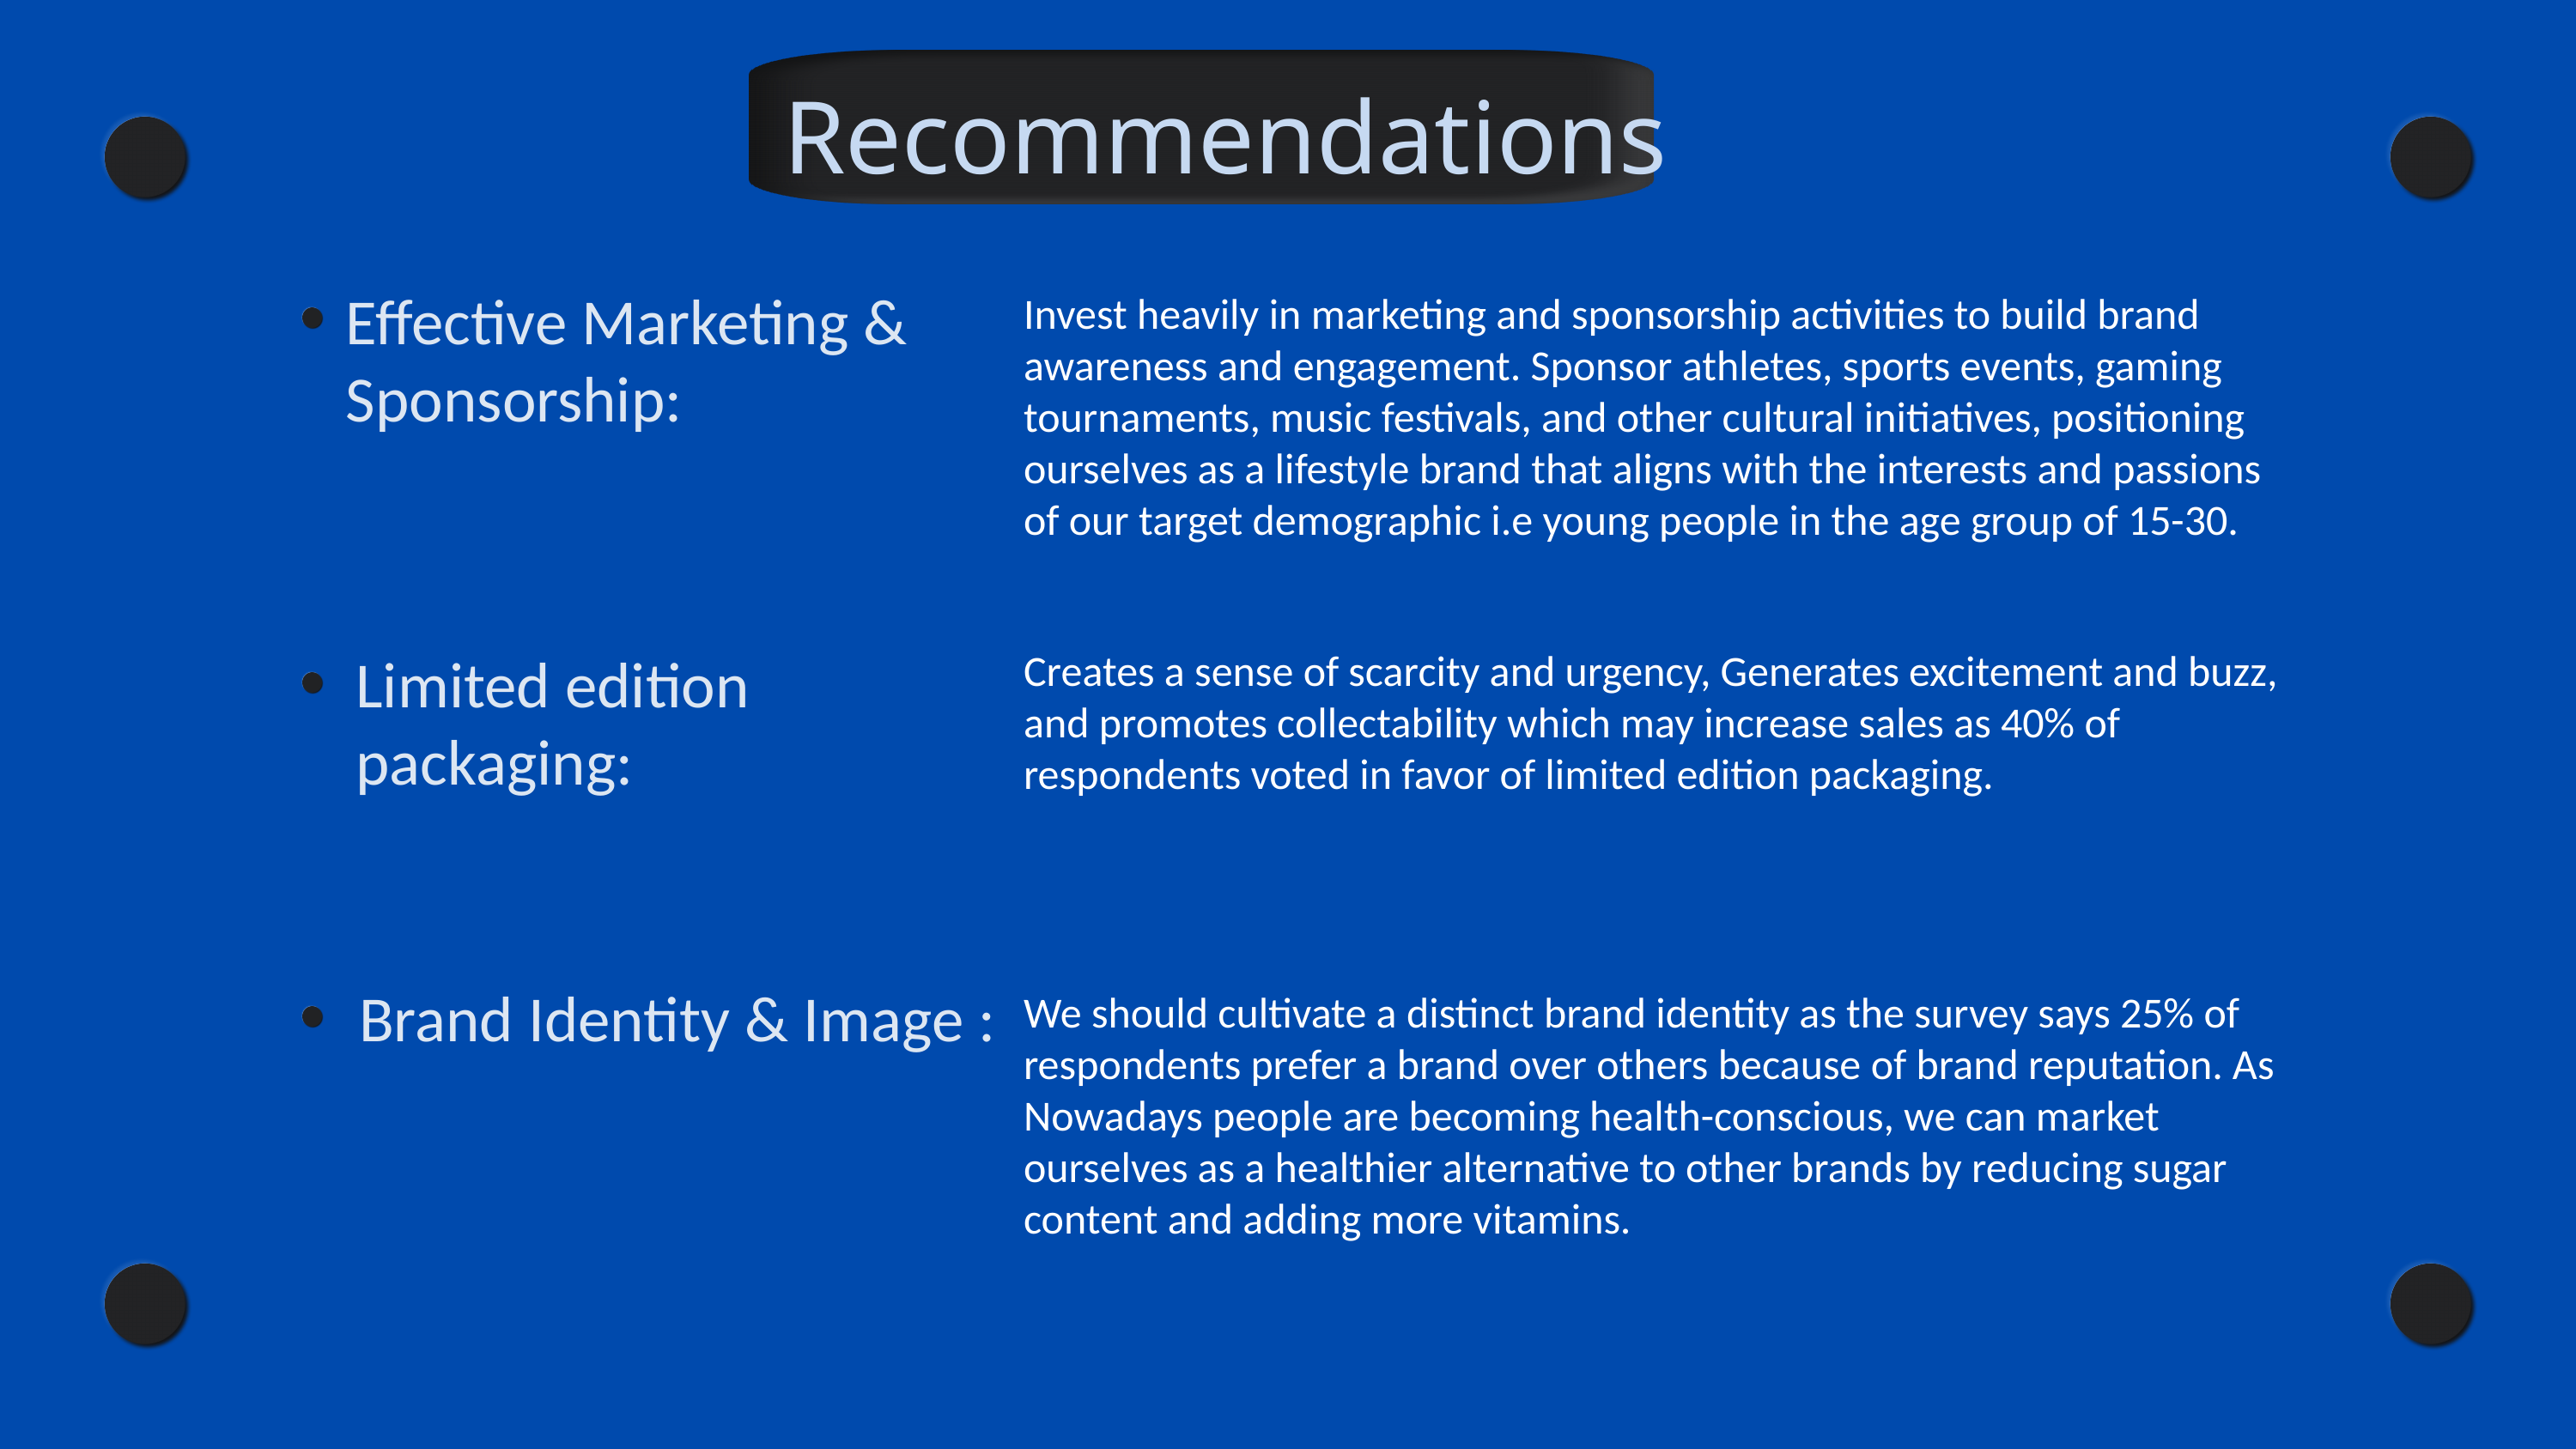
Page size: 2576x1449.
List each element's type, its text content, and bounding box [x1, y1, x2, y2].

text_box Invest heavily in marketing and sponsorship activities to build brand awareness and engagement. Sponsor athletes, sports events, gaming tournaments, music festivals, and other cultural initiatives, positioning ourselves as a lifestyle brand that aligns with the interests and passions of our target demographic i.e young people in the age group of 15-30. [1011, 280, 2300, 550]
text_box [98, 110, 192, 204]
text_box [98, 1257, 192, 1351]
text_box Effective Marketing & Sponsorship: [333, 273, 977, 441]
text_box Creates a sense of scarcity and urgency, Generates excitement and buzz, and promotes collectability which may increase sales as 40% of respondents voted in favor of limited edition packaging. [1011, 636, 2300, 804]
text_box Recommendations [783, 70, 1789, 194]
text_box [2384, 110, 2478, 204]
text_box [2384, 1257, 2478, 1351]
text_box Brand Identity & Image : [346, 971, 1009, 1061]
text_box [748, 50, 1656, 204]
text_box [301, 1004, 324, 1028]
text_box [301, 306, 324, 330]
text_box We should cultivate a distinct brand identity as the survey says 25% of respondents prefer a brand over others because of brand reputation. As Nowadays people are becoming health-conscious, we can market ourselves as a healthier alternative to other brands by reducing sugar content and adding more vitamins. [1011, 979, 2300, 1249]
text_box Limited edition packaging: [343, 636, 977, 804]
text_box [301, 670, 324, 694]
